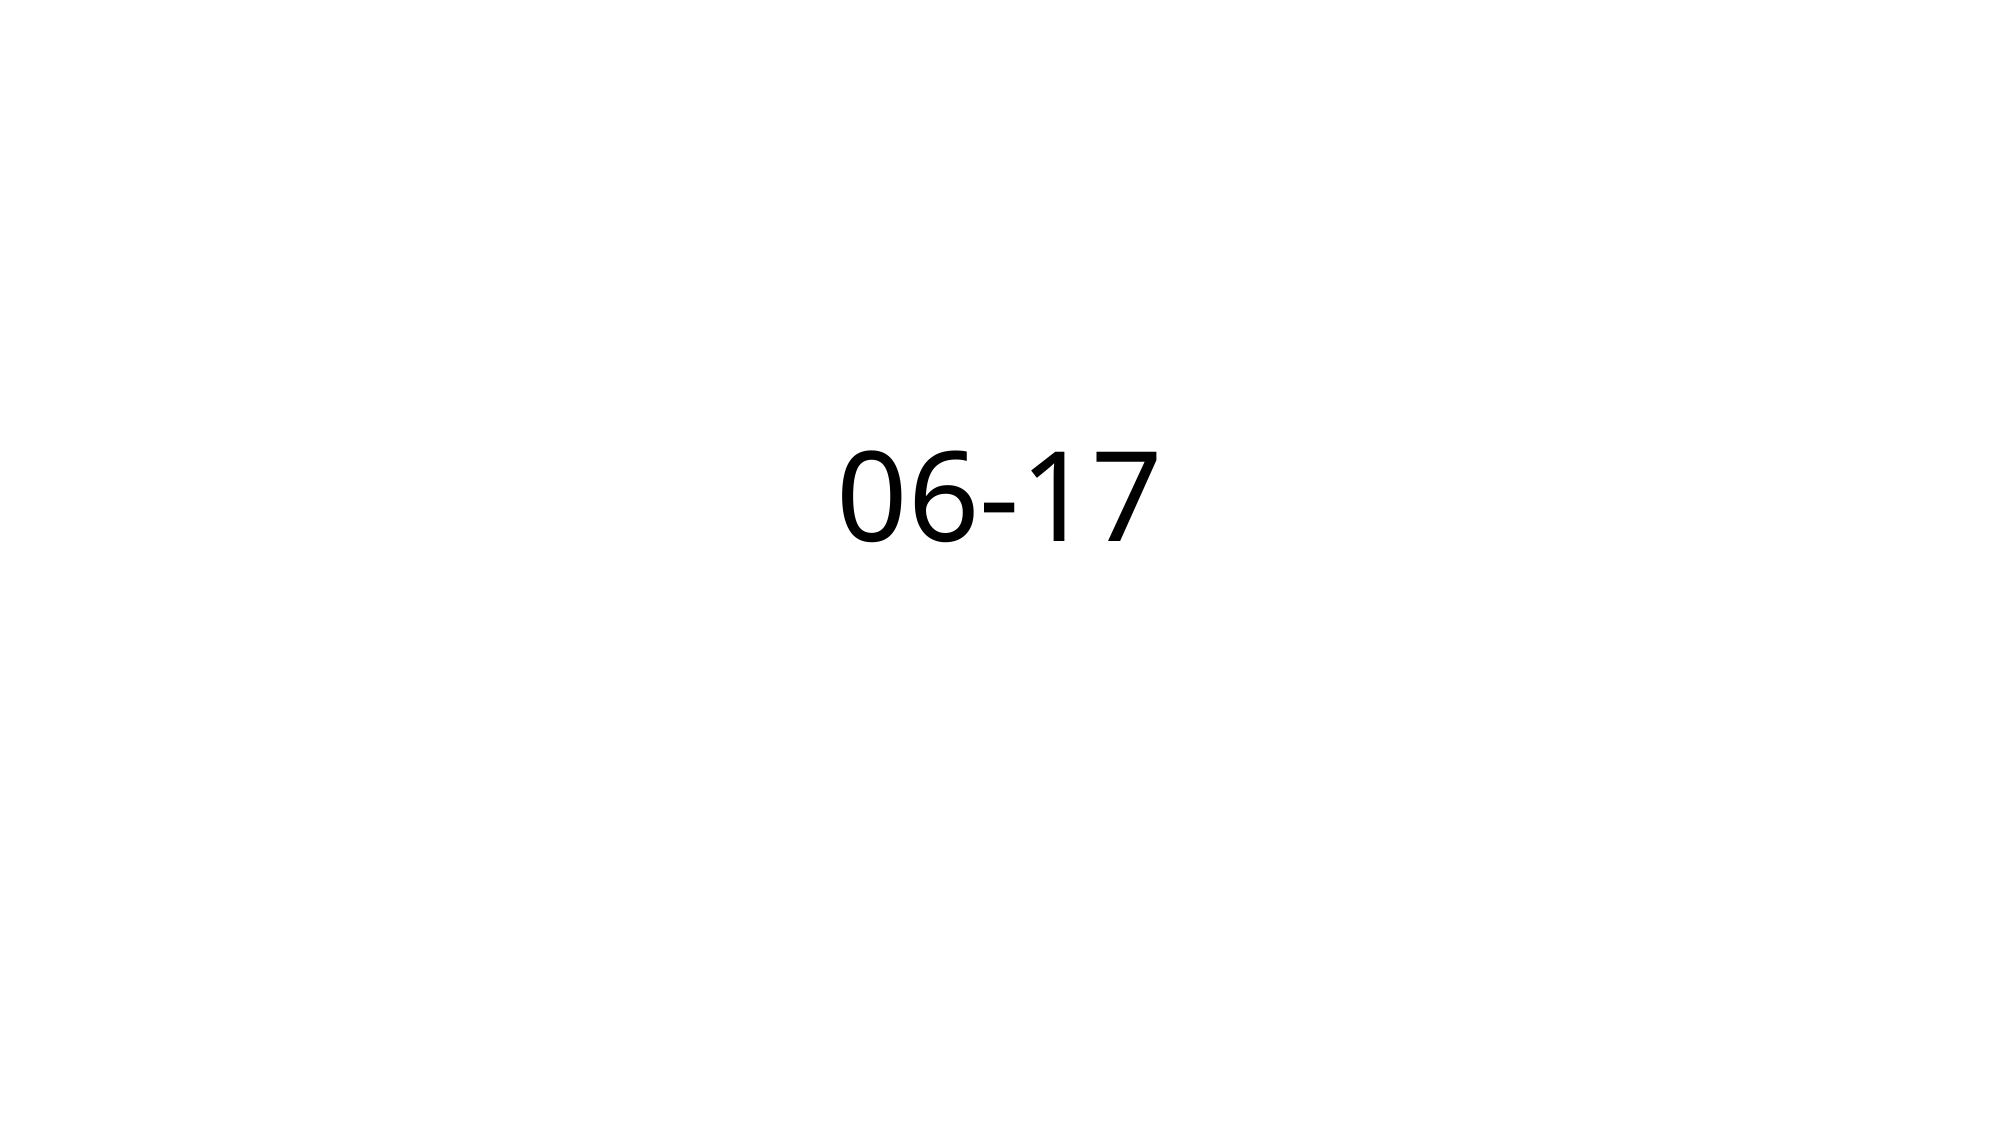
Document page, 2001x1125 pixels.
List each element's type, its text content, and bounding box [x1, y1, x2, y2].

title 06-17 [249, 184, 1750, 576]
